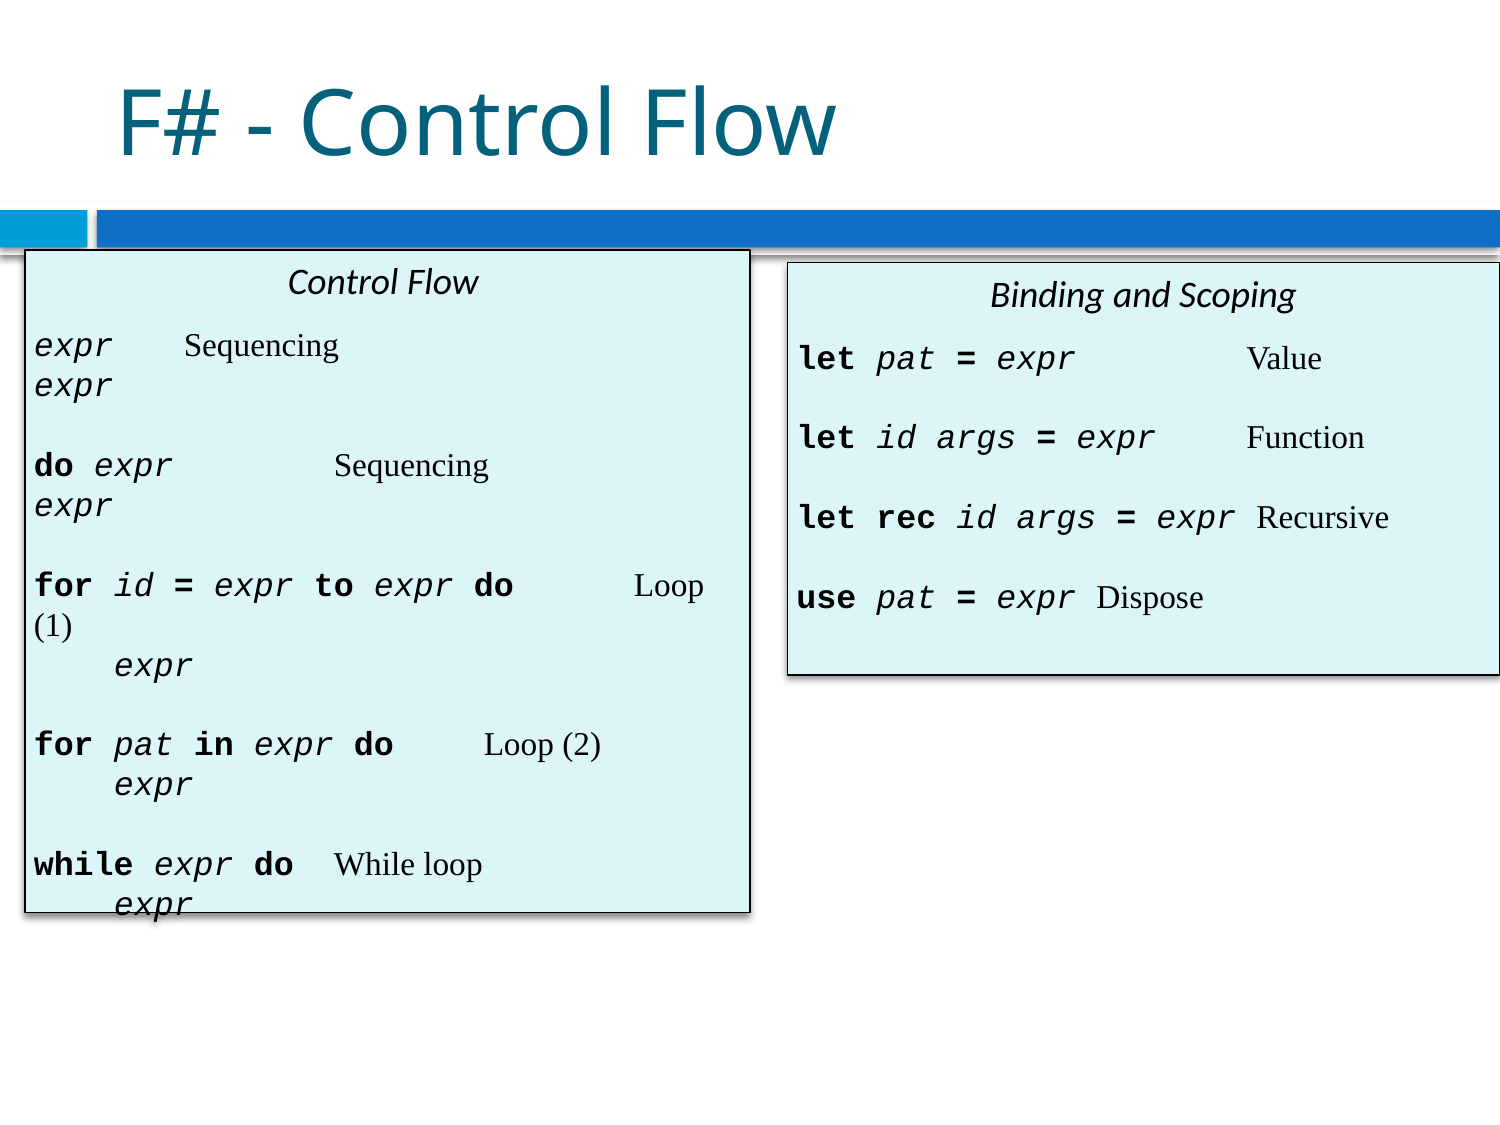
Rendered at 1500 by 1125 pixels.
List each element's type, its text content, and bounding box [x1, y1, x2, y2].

title F# - Control Flow [100, 37, 1438, 200]
text_box Binding and Scoping let pat = expr Value let id args = expr Function let rec id args = expr Recursive use pat = expr Dispose [787, 262, 1500, 676]
text_box Control Flow expr Sequencing expr do expr Sequencing expr for id = expr to expr do Loop (1) expr for pat in expr do Loop (2) expr while expr do While loop expr [24, 249, 751, 913]
